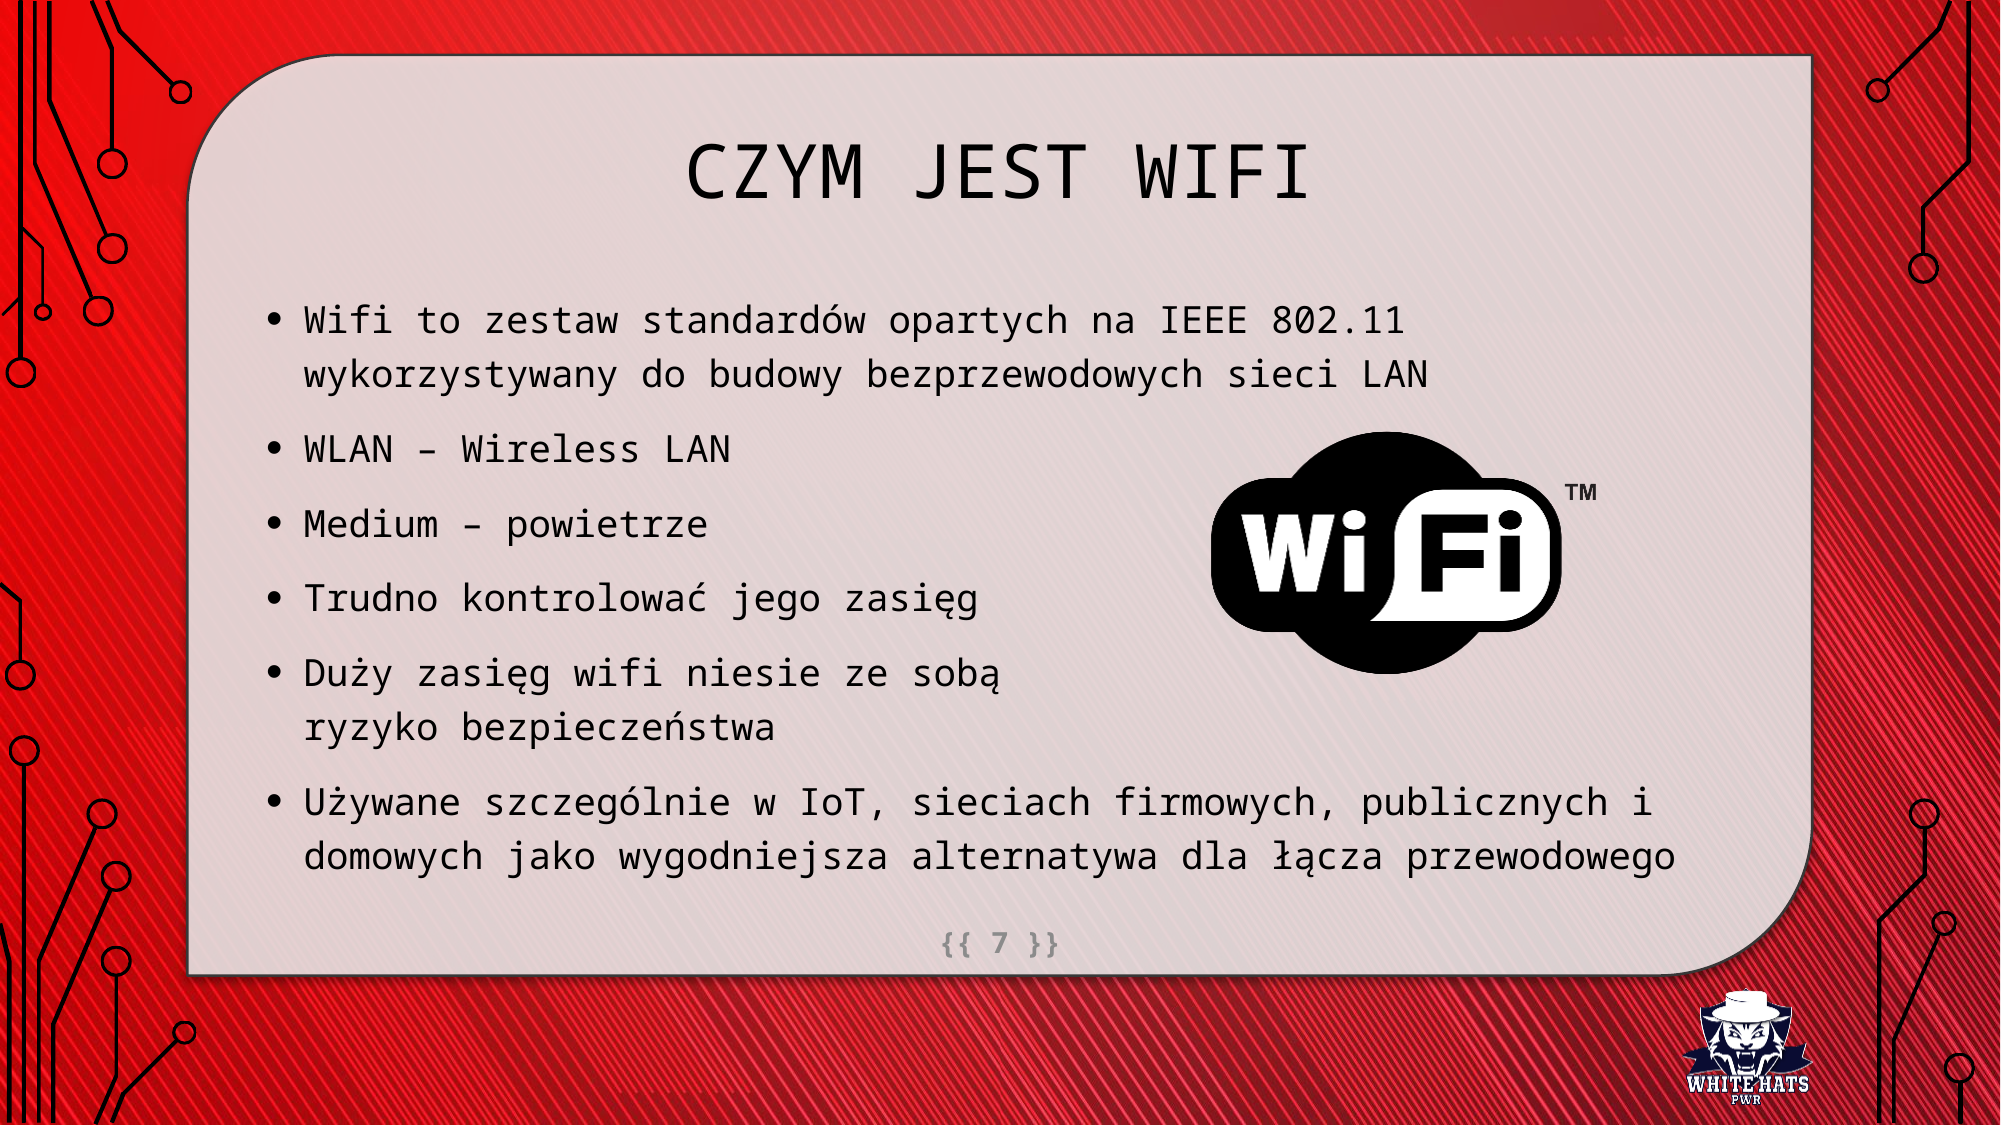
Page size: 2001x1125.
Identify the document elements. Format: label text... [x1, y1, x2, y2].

picture [1675, 983, 1822, 1113]
title Czym jest WiFi [250, 117, 1749, 231]
text_box [185, 53, 1814, 977]
text_box {{ 7 }} [907, 913, 1092, 974]
picture [1173, 421, 1615, 685]
list Wifi to zestaw standardów opartych na IEEE 802.11 wykorzystywany do budowy bezprzewodowych sieci LAN WLAN – Wireless LAN Medium – powietrze Trudno kontrolować jego zasięg Duży zasięg wifi niesie ze sobą ryzyko bezpieczeństwa Używane szczególnie w IoT, sieciach firmowych, publicznych i domowych jako wygodniejsza alternatywa dla łącza przewodowego [250, 279, 1749, 927]
